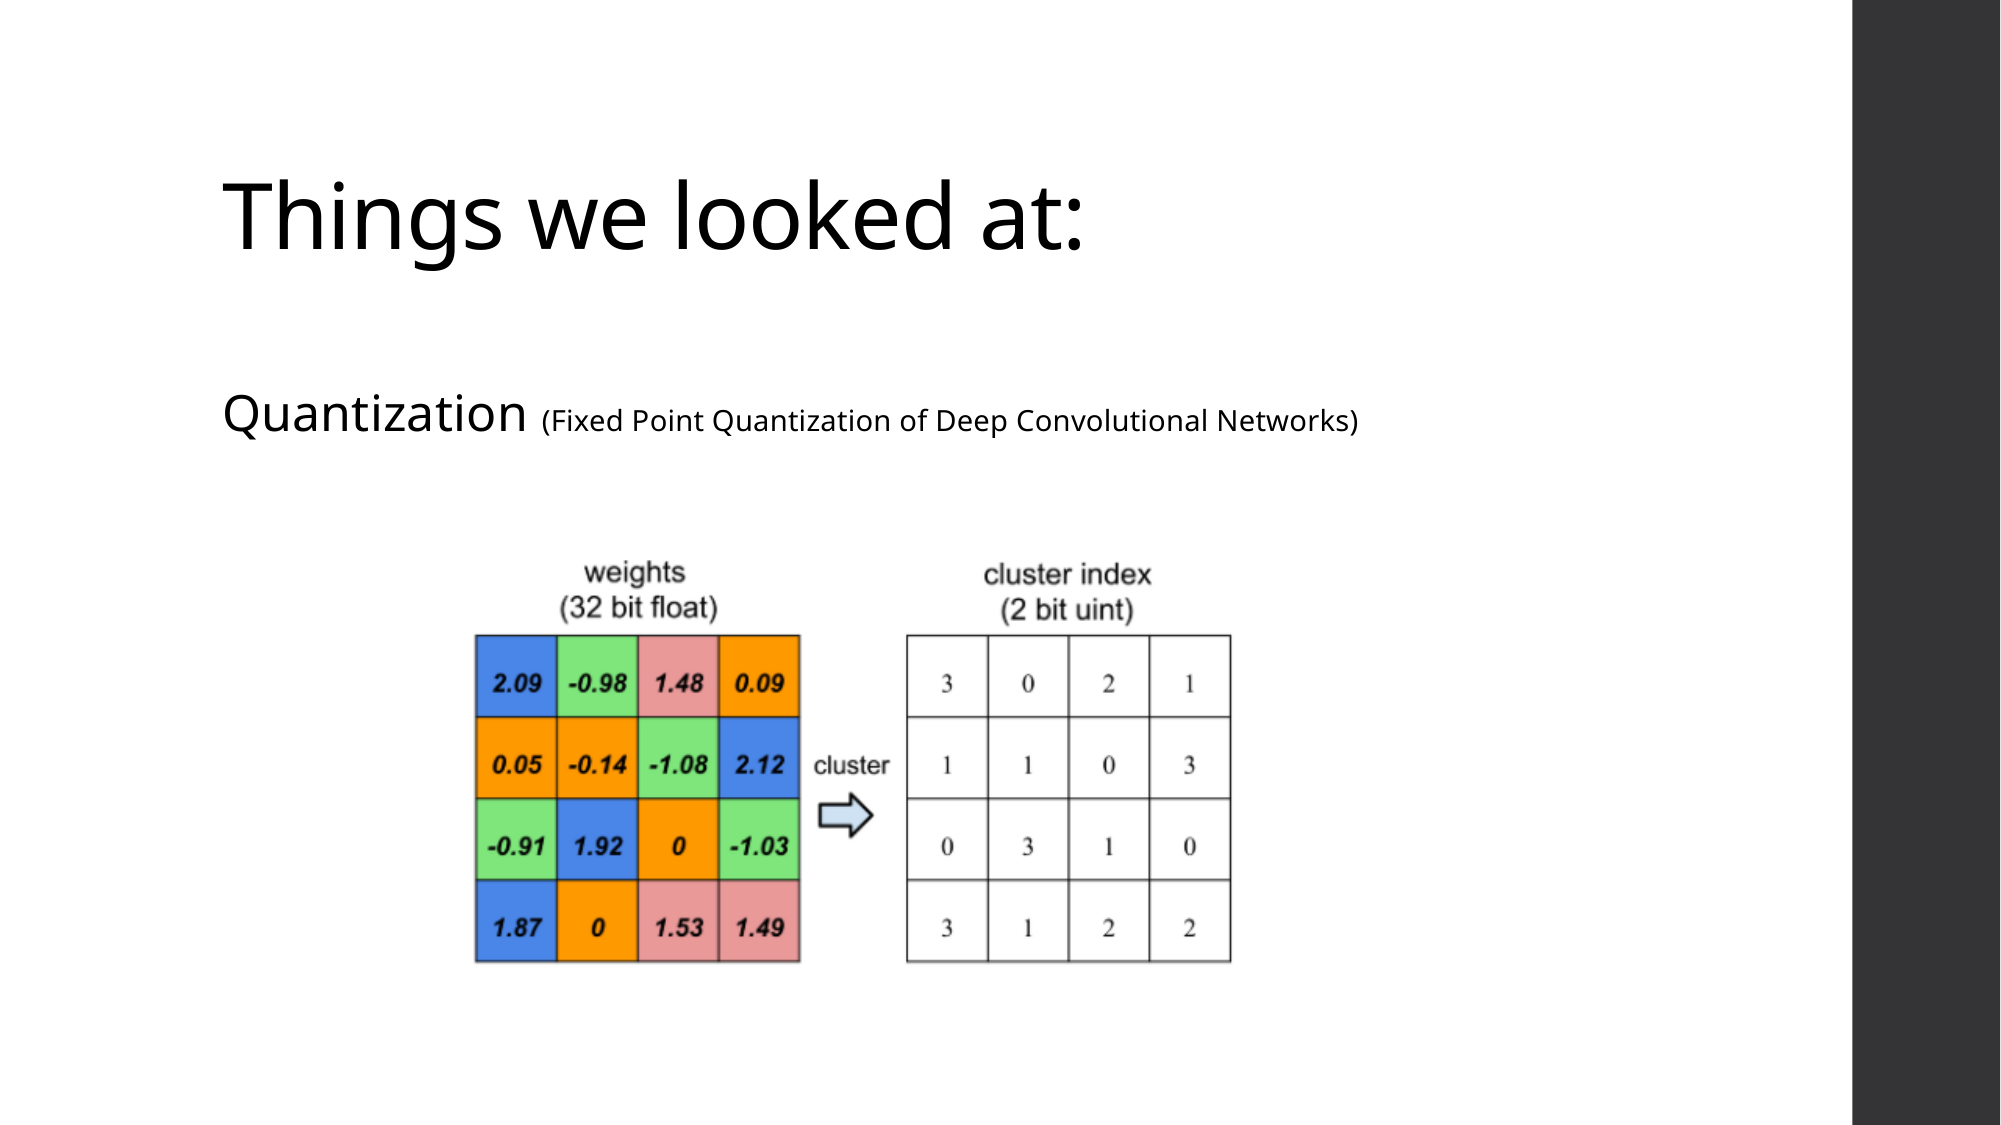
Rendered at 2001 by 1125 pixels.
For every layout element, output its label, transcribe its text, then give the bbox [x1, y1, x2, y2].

title Things we looked at: [206, 60, 1797, 278]
picture [468, 559, 1242, 969]
list Quantization (Fixed Point Quantization of Deep Convolutional Networks) [206, 299, 1617, 1014]
